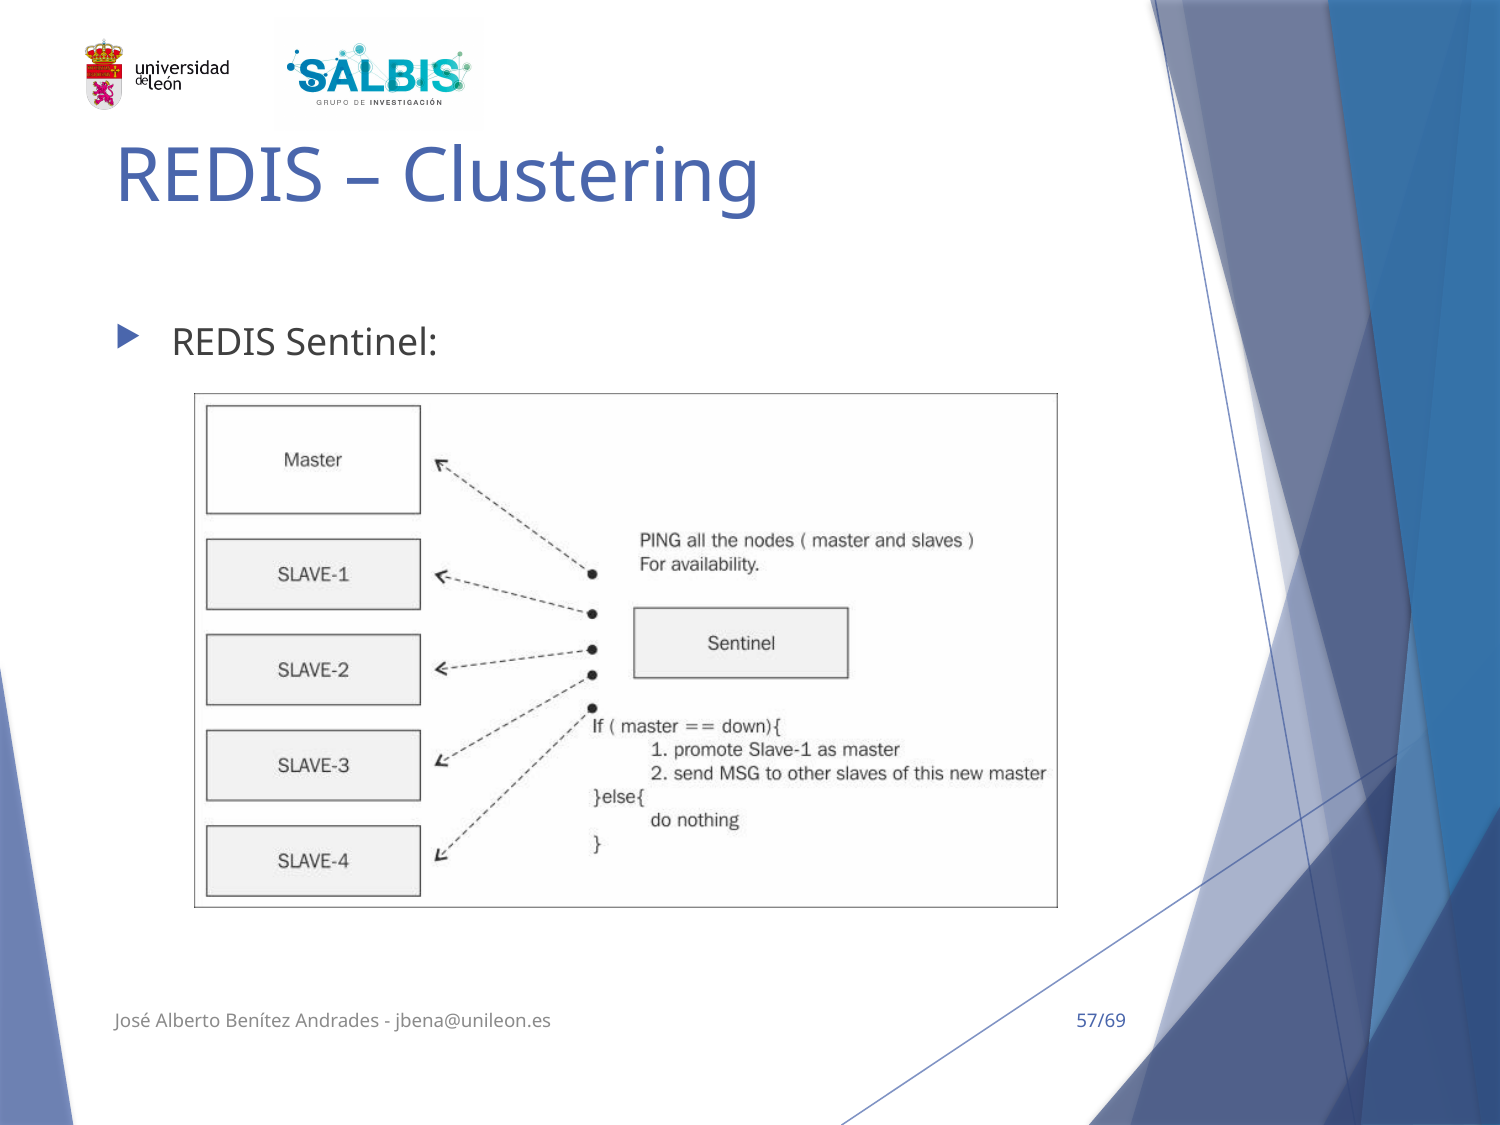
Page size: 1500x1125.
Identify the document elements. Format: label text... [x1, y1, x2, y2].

list REDIS Sentinel: [99, 310, 1142, 1025]
slide_number 57/69 [1057, 991, 1142, 1051]
footer José Alberto Benítez Andrades - jbena@unileon.es [99, 991, 859, 1051]
picture [74, 29, 239, 119]
title REDIS – Clustering [99, 118, 1142, 248]
picture [193, 393, 1058, 909]
picture [273, 17, 484, 131]
